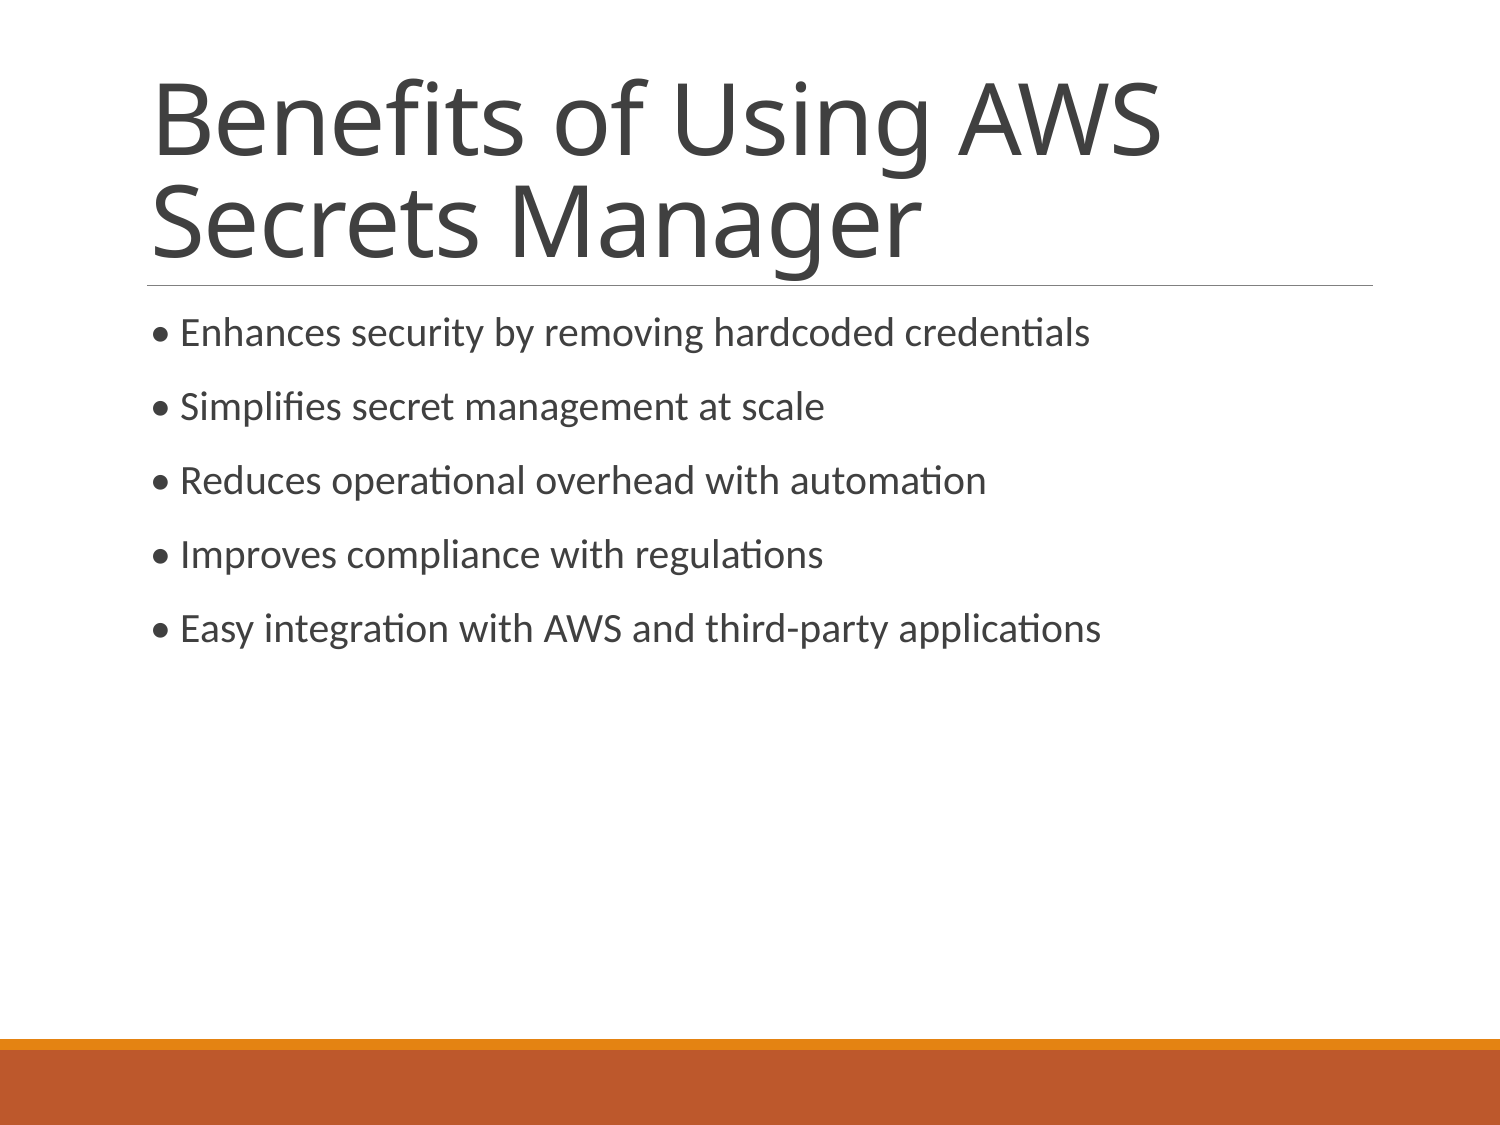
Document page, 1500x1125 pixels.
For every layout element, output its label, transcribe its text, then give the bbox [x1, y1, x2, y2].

title Benefits of Using AWS Secrets Manager [135, 47, 1373, 285]
list • Enhances security by removing hardcoded credentials • Simplifies secret management at scale • Reduces operational overhead with automation • Improves compliance with regulations • Easy integration with AWS and third-party applications [135, 302, 1373, 963]
